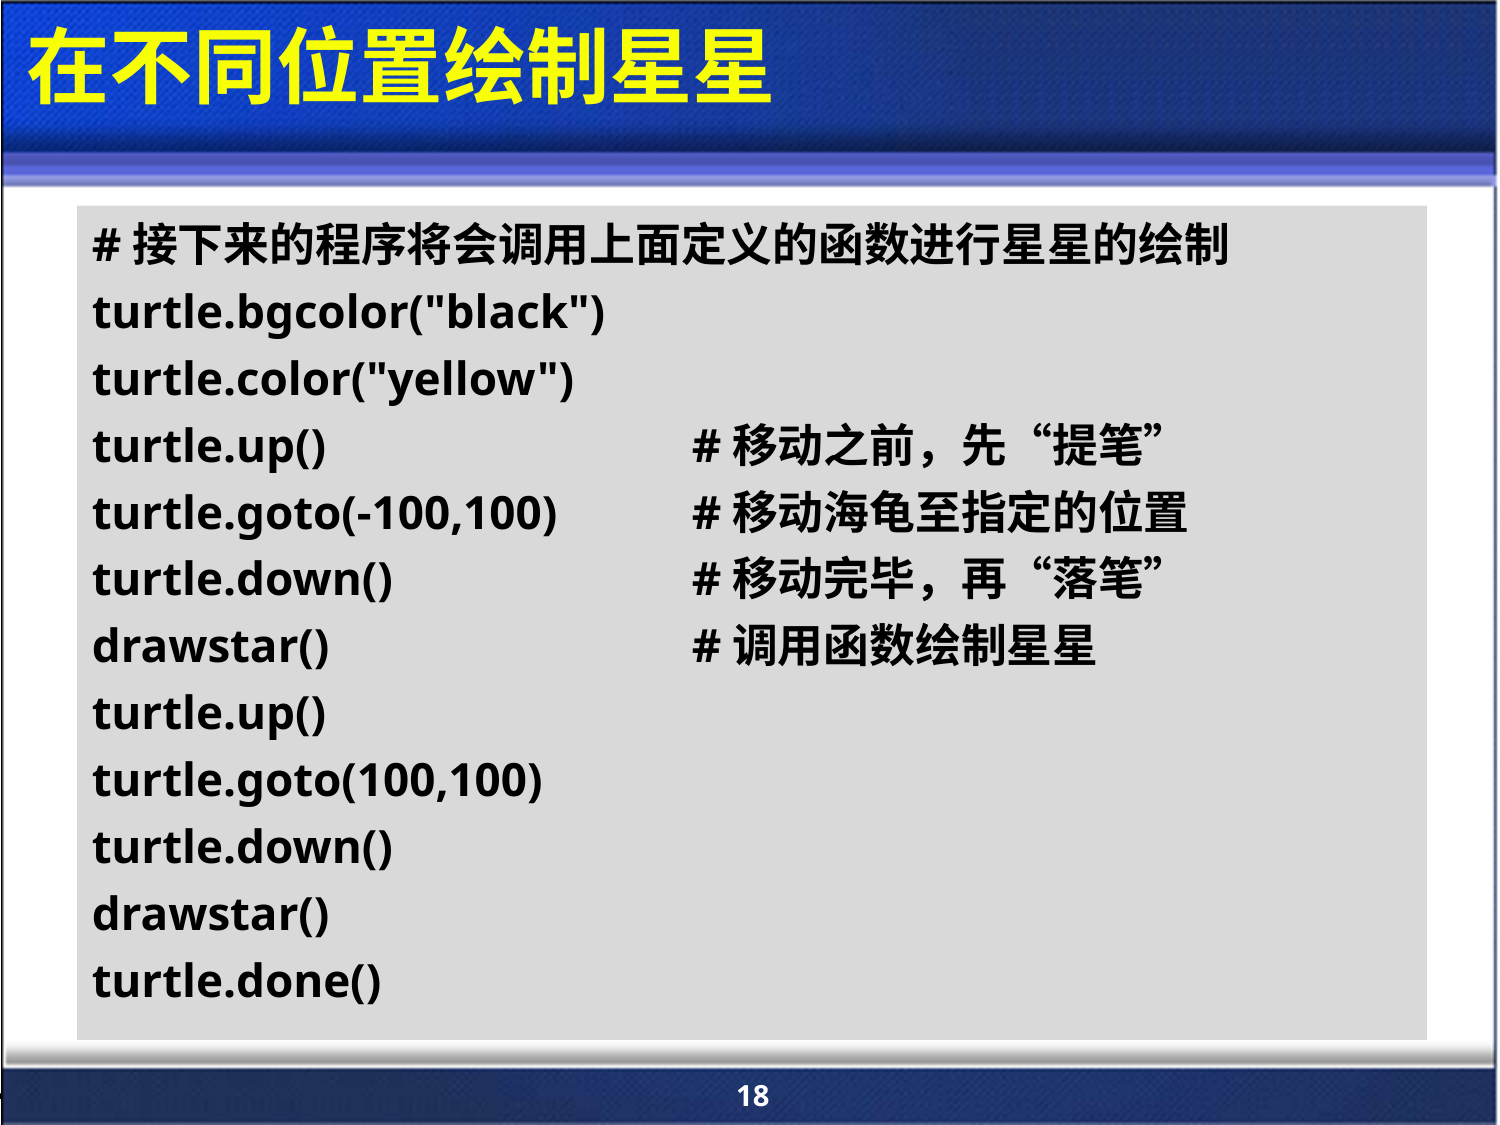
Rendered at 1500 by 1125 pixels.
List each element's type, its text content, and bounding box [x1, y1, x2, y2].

picture [1, 0, 1499, 1125]
slide_number 18 [672, 1074, 834, 1125]
list #接下来的程序将会调用上面定义的函数进行星星的绘制 turtle.bgcolor("black") turtle.color("yellow") turtle.up() #移动之前，先“提笔” turtle.goto(-100,100) #移动海龟至指定的位置 turtle.down() #移动完毕，再“落笔” drawstar() #调用函数绘制星星 turtle.up() turtle.goto(100,100) turtle.down() drawstar() turtle.done() [77, 205, 1427, 1040]
title 在不同位置绘制星星 [12, 18, 1363, 153]
